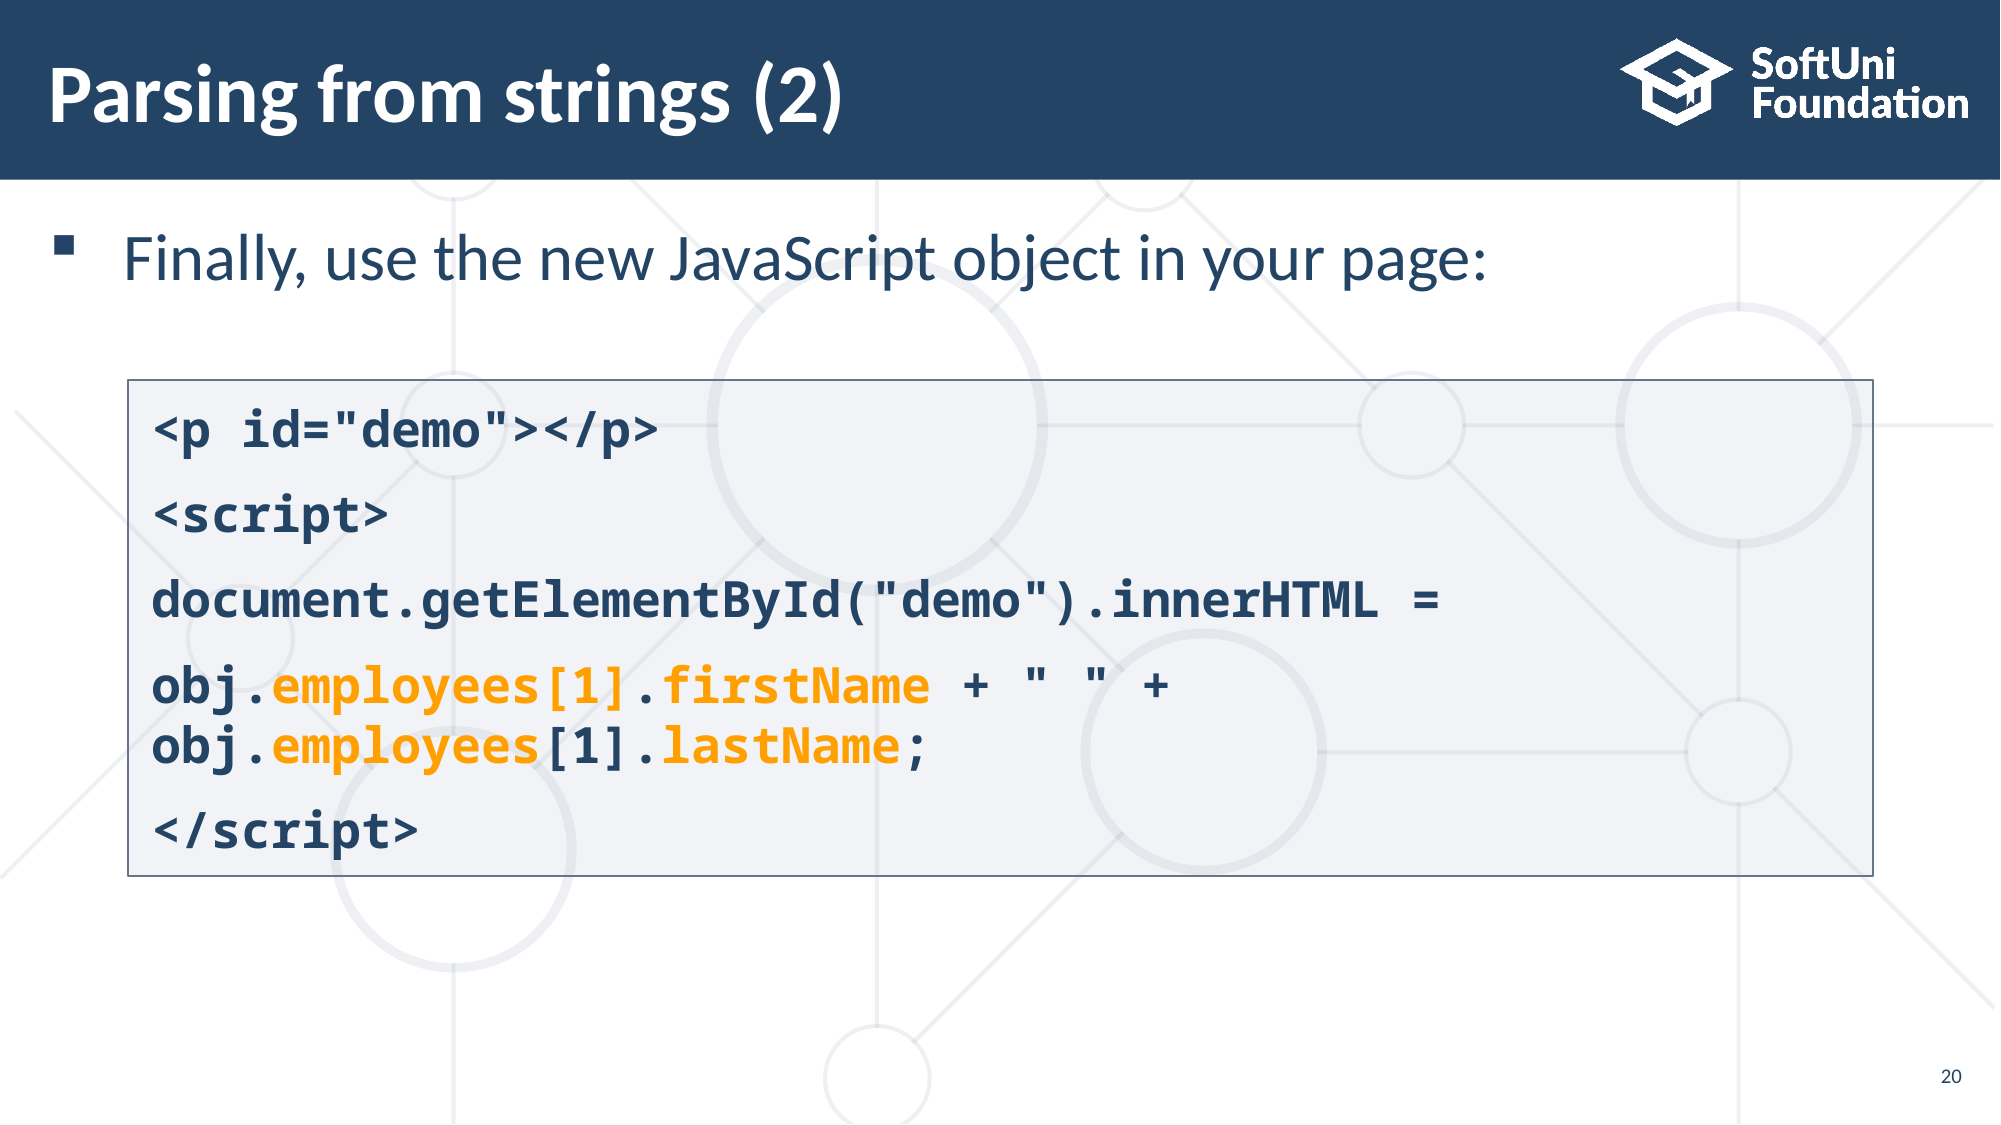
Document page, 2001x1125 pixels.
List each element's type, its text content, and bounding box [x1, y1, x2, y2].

title Parsing from strings (2) [31, 16, 1591, 162]
slide_number 20 [1897, 1049, 1968, 1101]
text_box <p id="demo"></p> <script> document.getElementById("demo").innerHTML = obj.employees[1].firstName + " " + obj.employees[1].lastName; </script> [127, 380, 1874, 876]
list Finally, use the new JavaScript object in your page: [31, 203, 1970, 1107]
picture [1619, 38, 1968, 126]
